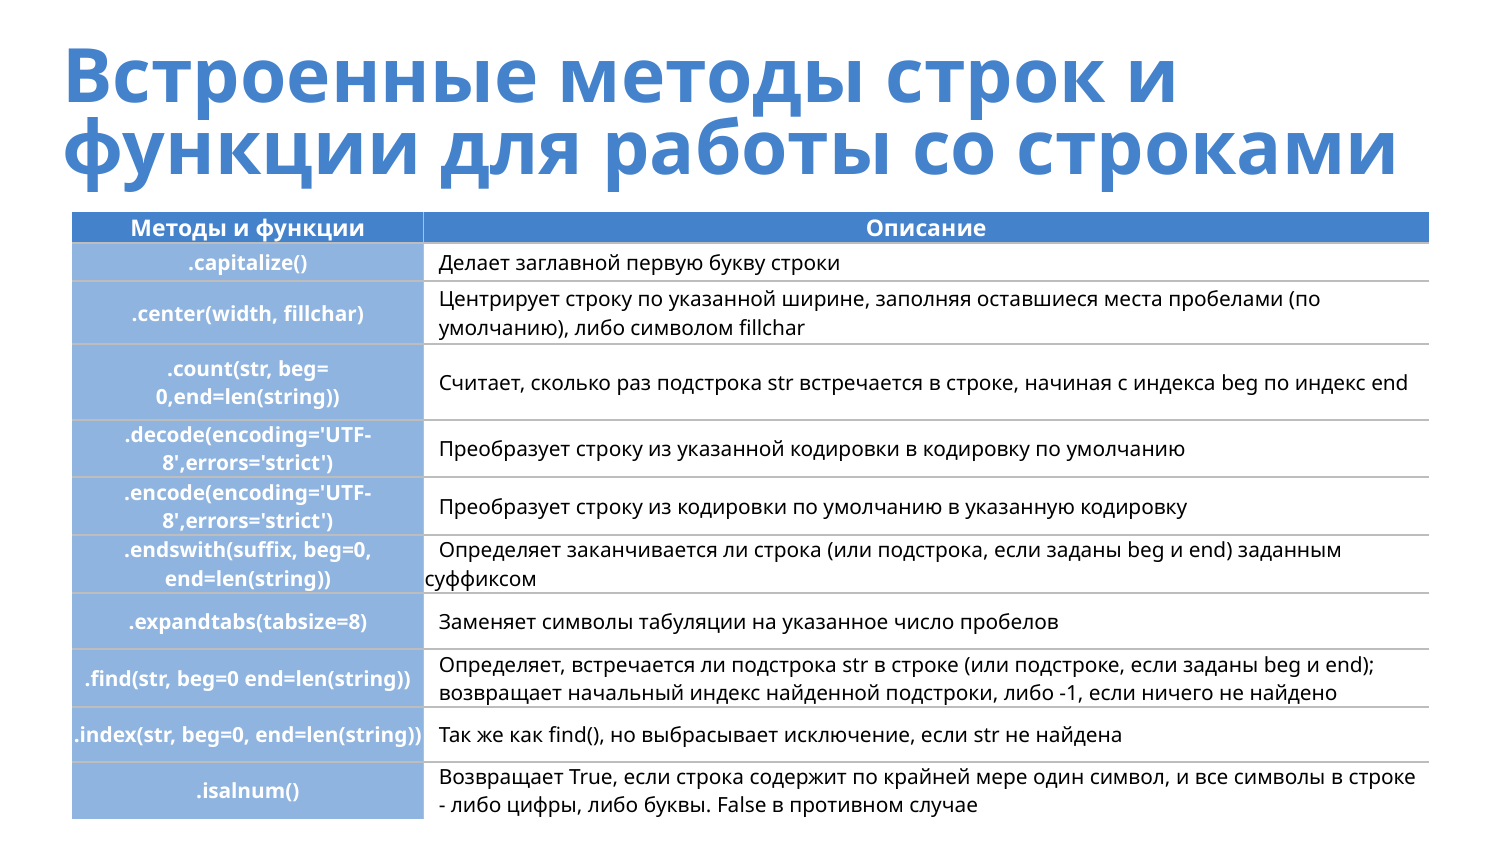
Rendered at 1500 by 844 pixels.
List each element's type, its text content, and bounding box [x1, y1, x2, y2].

table_cell Определяет, встречается ли подстрока str в строке (или подстроке, если заданы beg и end); возвращает начальный индекс найденной подстроки, либо -1, если ничего не найдено [424, 650, 1429, 706]
table_cell .decode(encoding='UTF-8',errors='strict') [72, 421, 423, 476]
table_cell Преобразует строку из кодировки по умолчанию в указанную кодировку [424, 478, 1429, 534]
table_cell .endswith(suffix, beg=0, end=len(string)) [72, 536, 423, 592]
table_cell .find(str, beg=0 end=len(string)) [72, 650, 423, 706]
table_cell Центрирует строку по указанной ширине, заполняя оставшиеся места пробелами (по умолчанию), либо символом fillchar [424, 282, 1429, 343]
table_cell Определяет заканчивается ли строка (или подстрока, если заданы beg и end) заданным суффиксом [424, 536, 1429, 592]
table_cell Преобразует строку из указанной кодировки в кодировку по умолчанию [424, 421, 1429, 476]
table_cell Считает, сколько раз подстрока str встречается в строке, начиная с индекса beg по индекс end [424, 345, 1429, 419]
table_cell .count(str, beg= 0,end=len(string)) [72, 345, 423, 419]
table_cell Делает заглавной первую букву строки [424, 244, 1429, 280]
table_cell Возвращает True, если строка содержит по крайней мере один символ, и все символы в строке - либо цифры, либо буквы. False в противном случае [424, 763, 1429, 819]
title Встроенные методы строк и функции для работы со строками [47, 30, 1500, 144]
table_cell Заменяет символы табуляции на указанное число пробелов [424, 594, 1429, 648]
table_cell Так же как find(), но выбрасывает исключение, если str не найдена [424, 708, 1429, 761]
table_cell .isalnum() [72, 763, 423, 819]
table_cell .expandtabs(tabsize=8) [72, 594, 423, 648]
table_cell .capitalize() [72, 244, 423, 280]
table_header Методы и функции [72, 212, 423, 242]
table_cell .index(str, beg=0, end=len(string)) [72, 708, 423, 761]
table_cell .center(width, fillchar) [72, 282, 423, 343]
table_cell .encode(encoding='UTF-8',errors='strict') [72, 478, 423, 534]
table_header Описание [424, 212, 1429, 242]
